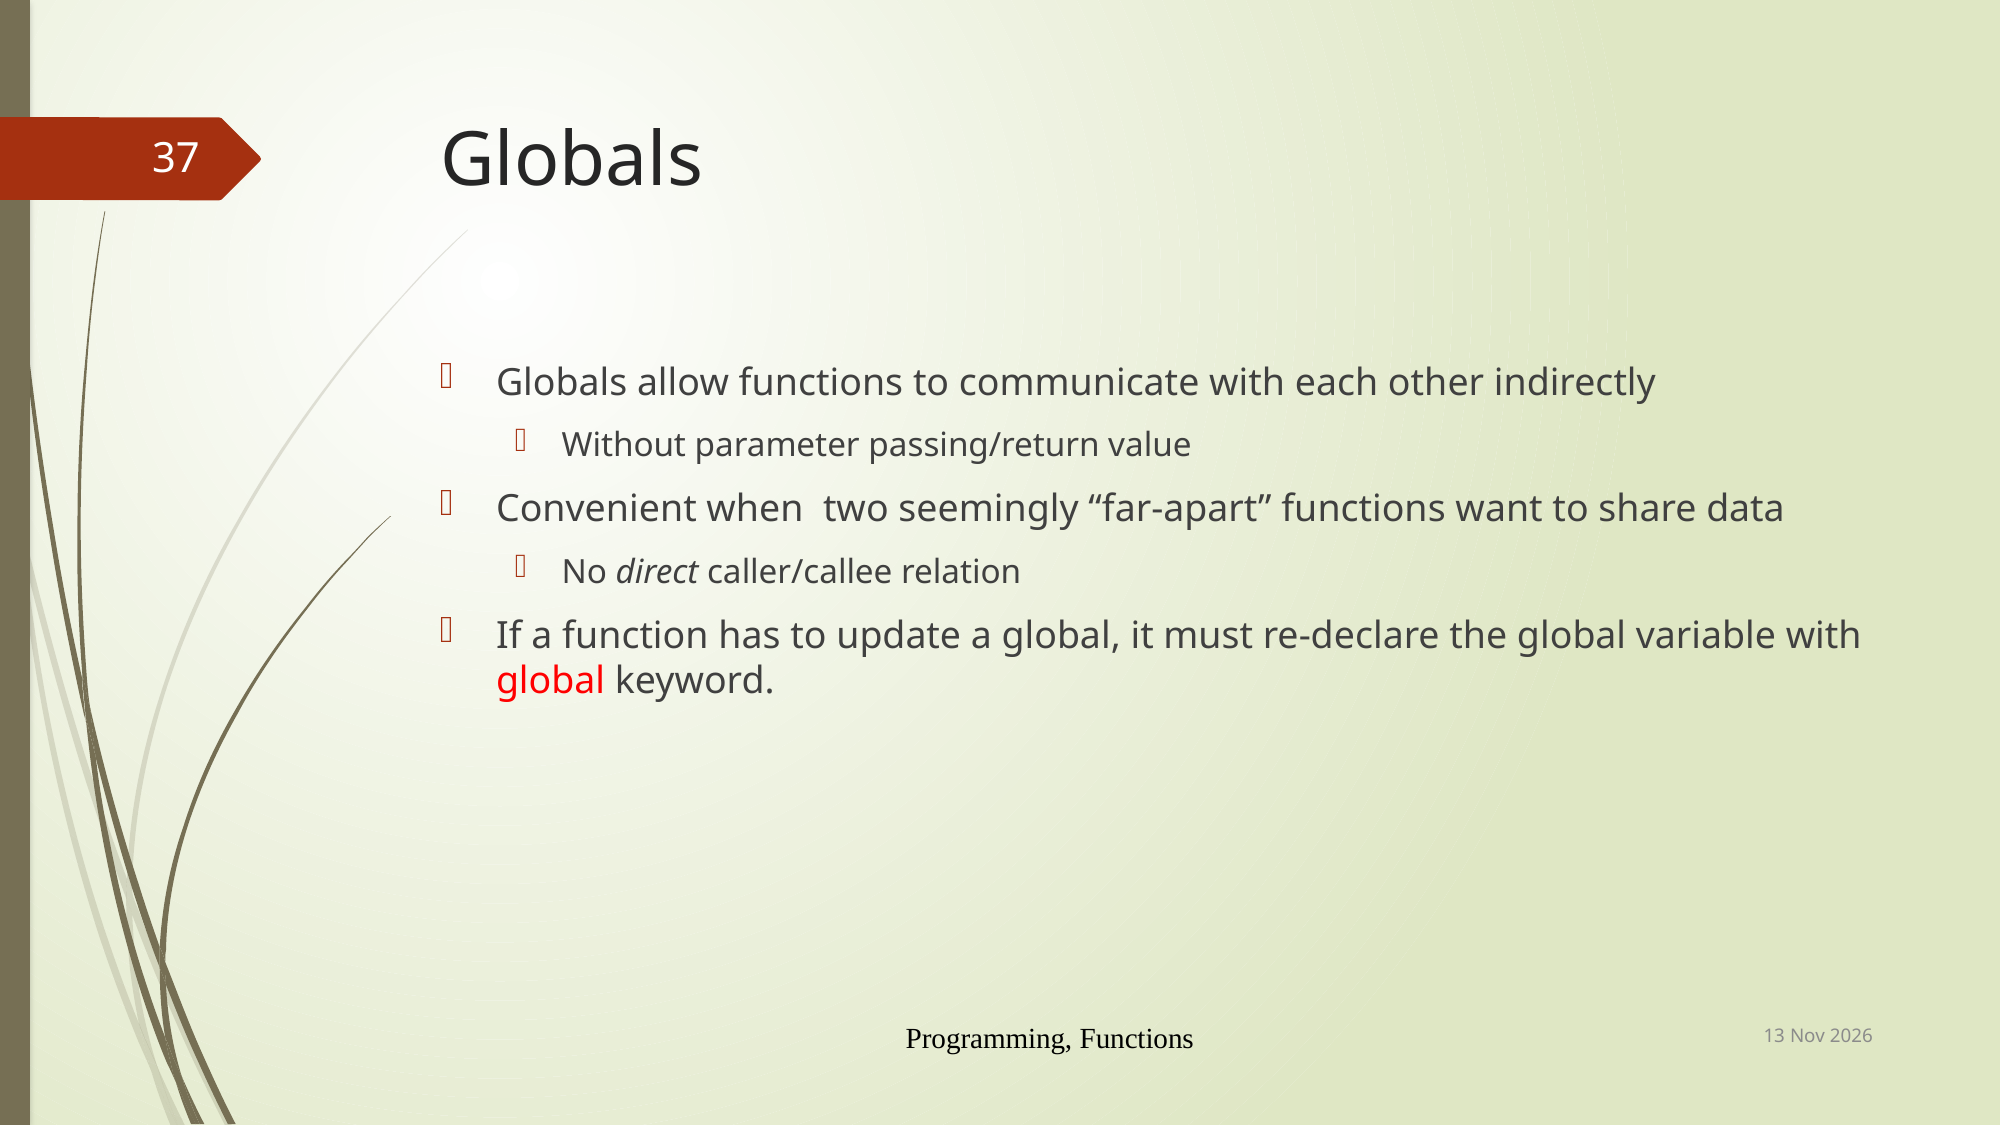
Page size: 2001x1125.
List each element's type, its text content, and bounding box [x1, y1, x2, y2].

footer Programming, Functions [424, 1006, 1675, 1067]
title Globals [425, 102, 1888, 313]
slide_number Dec-23 [1699, 1005, 1888, 1067]
slide_number 37 [87, 129, 216, 190]
list Globals allow functions to communicate with each other indirectly Without parameter passing/return value Convenient when two seemingly “far-apart” functions want to share data No direct caller/callee relation If a function has to update a global, it must re-declare the global variable with global keyword. [424, 350, 1888, 970]
